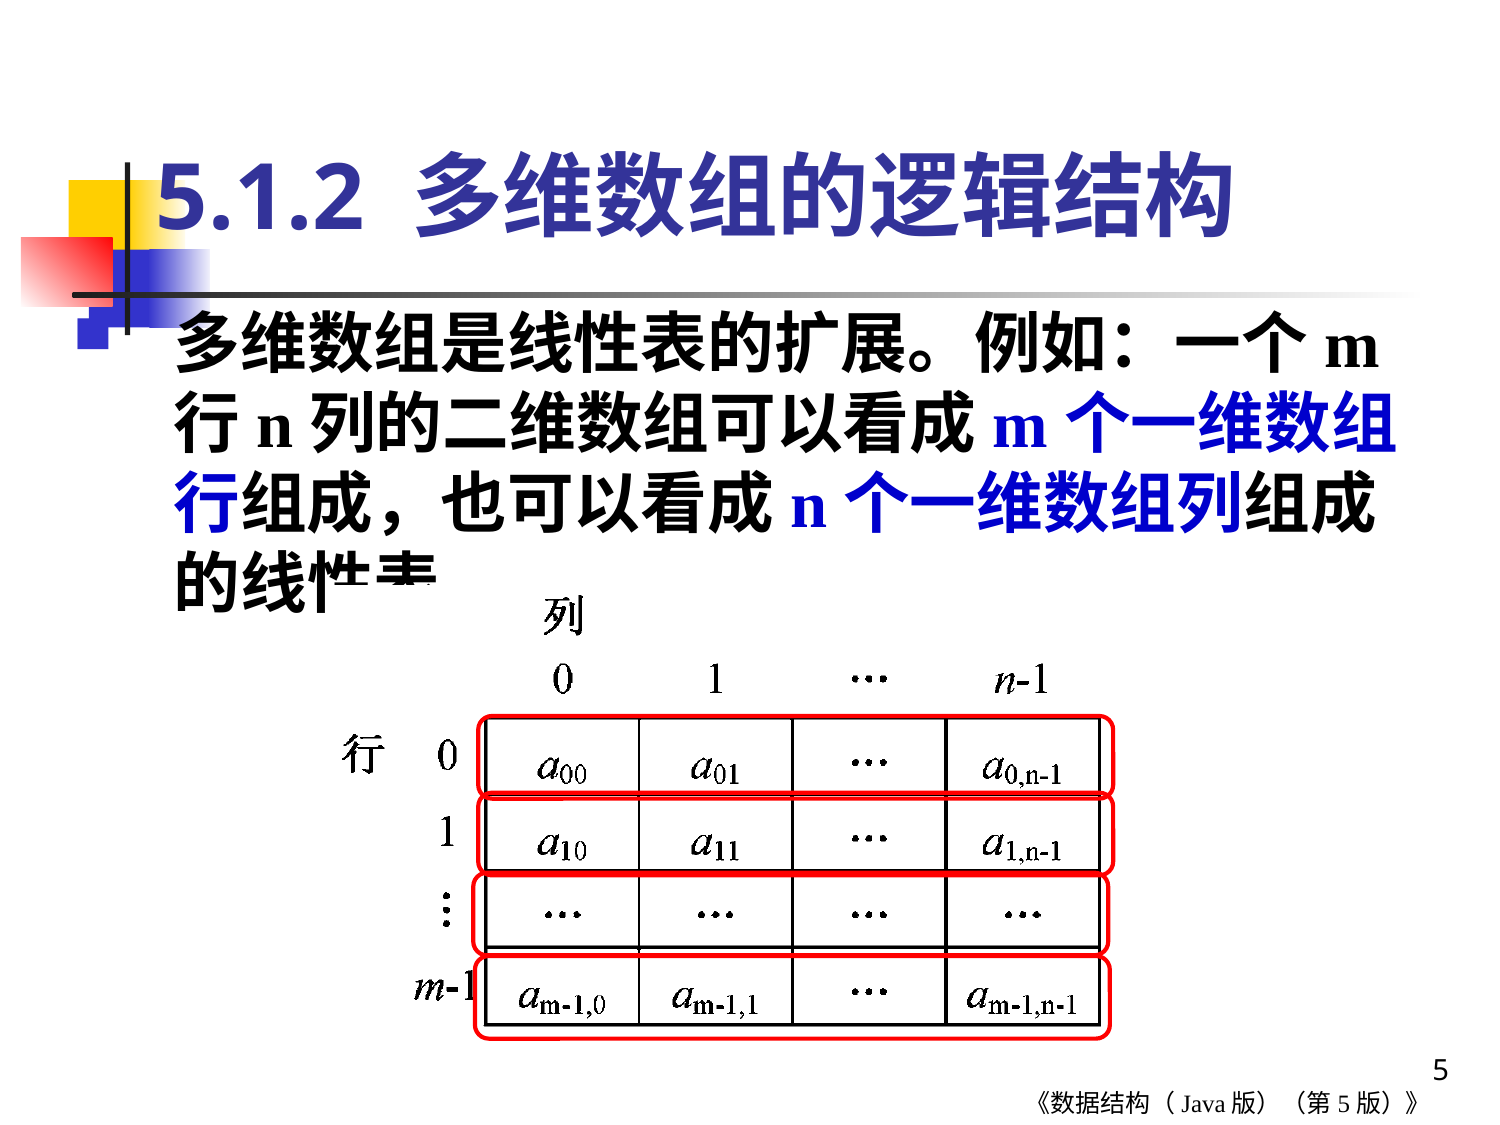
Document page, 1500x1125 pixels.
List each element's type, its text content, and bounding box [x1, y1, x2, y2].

list 多维数组是线性表的扩展。例如：一个m行n列的二维数组可以看成m个一维数组行组成，也可以看成n个一维数组列组成的线性表。 [58, 292, 1459, 859]
picture [327, 585, 1114, 1036]
slide_number 5 [1151, 1022, 1465, 1089]
title 5.1.2 多维数组的逻辑结构 [140, 117, 1419, 255]
footer 《数据结构（Java版）（第5版）》 [956, 1089, 1500, 1125]
